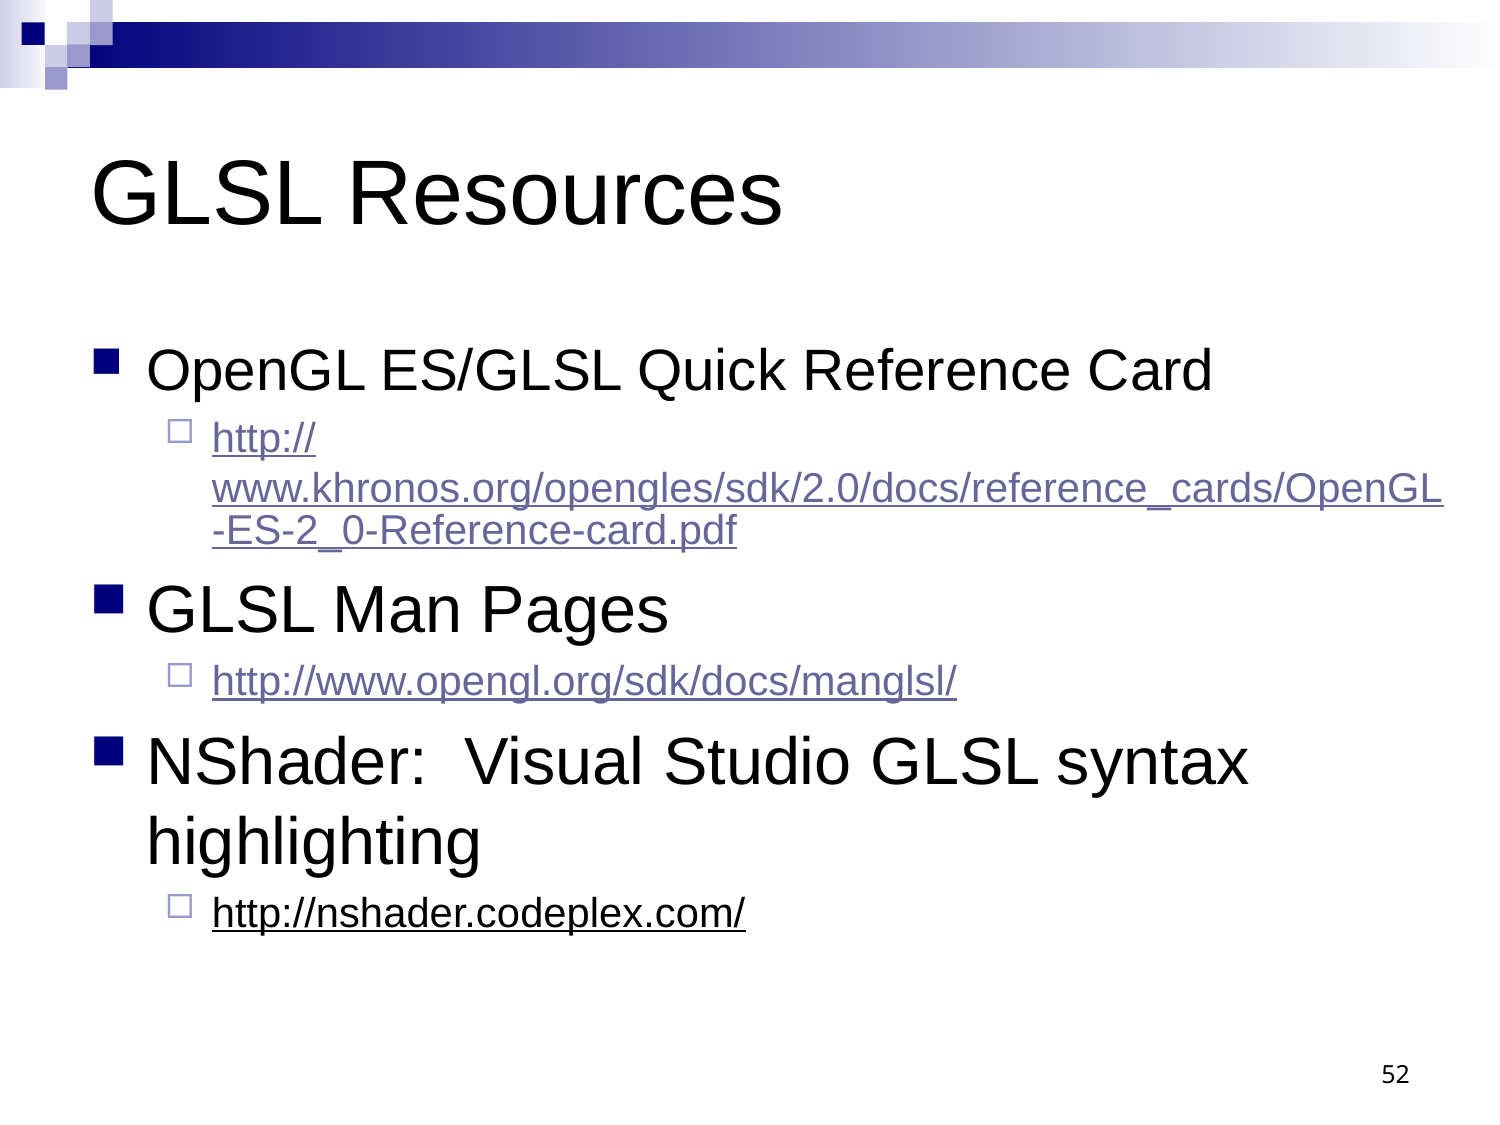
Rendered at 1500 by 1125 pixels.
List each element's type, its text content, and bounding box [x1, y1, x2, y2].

list OpenGL ES/GLSL Quick Reference Card http://www.khronos.org/opengles/sdk/2.0/docs/reference_cards/OpenGL-ES-2_0-Reference-card.pdf GLSL Man Pages http://www.opengl.org/sdk/docs/manglsl/ NShader: Visual Studio GLSL syntax highlighting http://nshader.codeplex.com/ [75, 324, 1463, 963]
title GLSL Resources [75, 75, 1425, 300]
slide_number 52 [1074, 1025, 1425, 1100]
